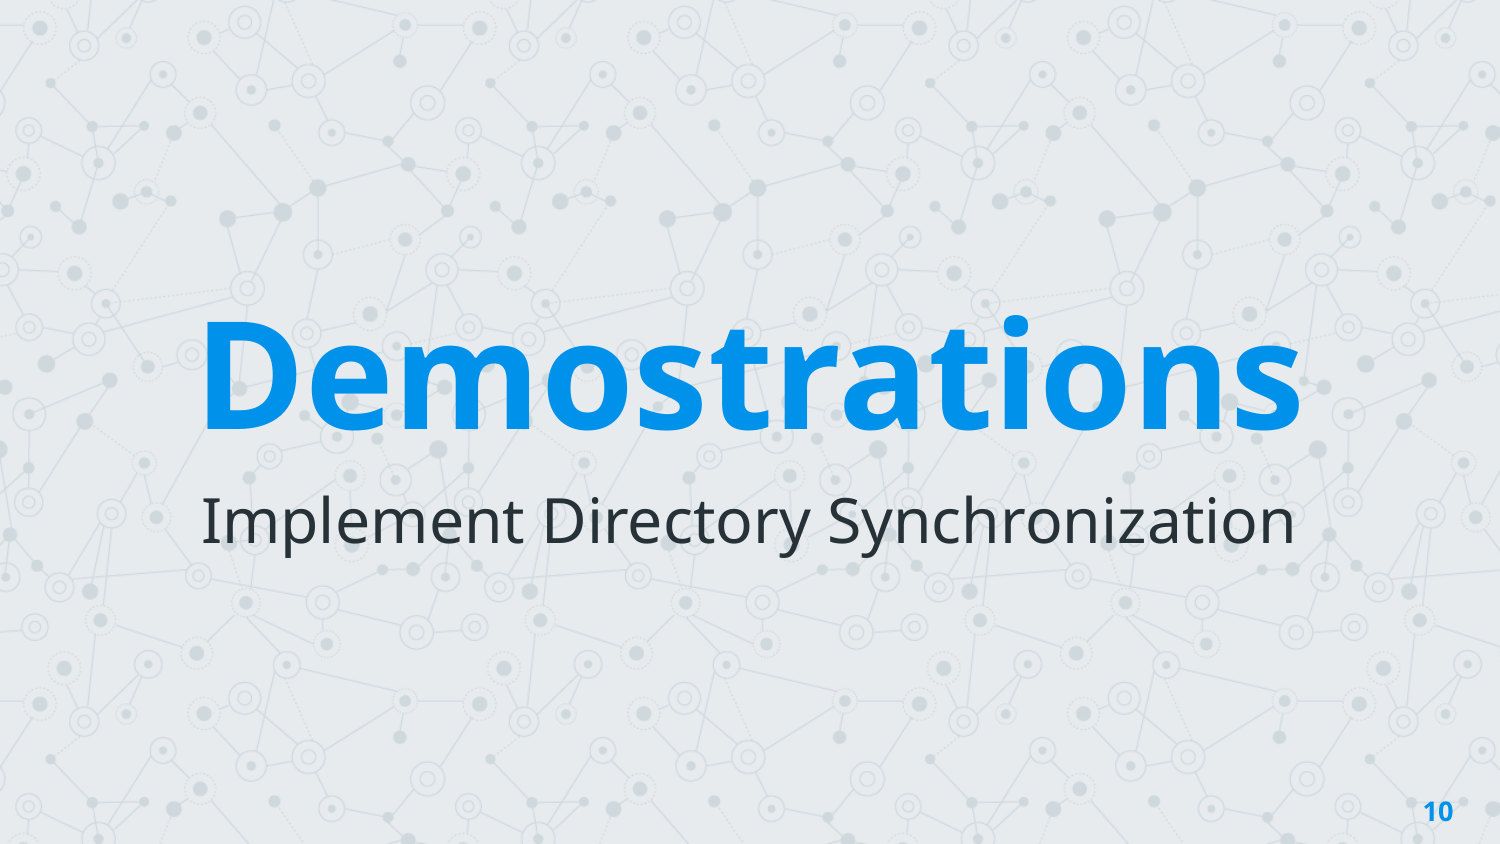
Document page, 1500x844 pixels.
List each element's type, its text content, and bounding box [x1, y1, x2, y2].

subtitle Implement Directory Synchronization [112, 465, 1388, 595]
slide_number 10 [1378, 779, 1469, 844]
title Demostrations [112, 284, 1388, 465]
